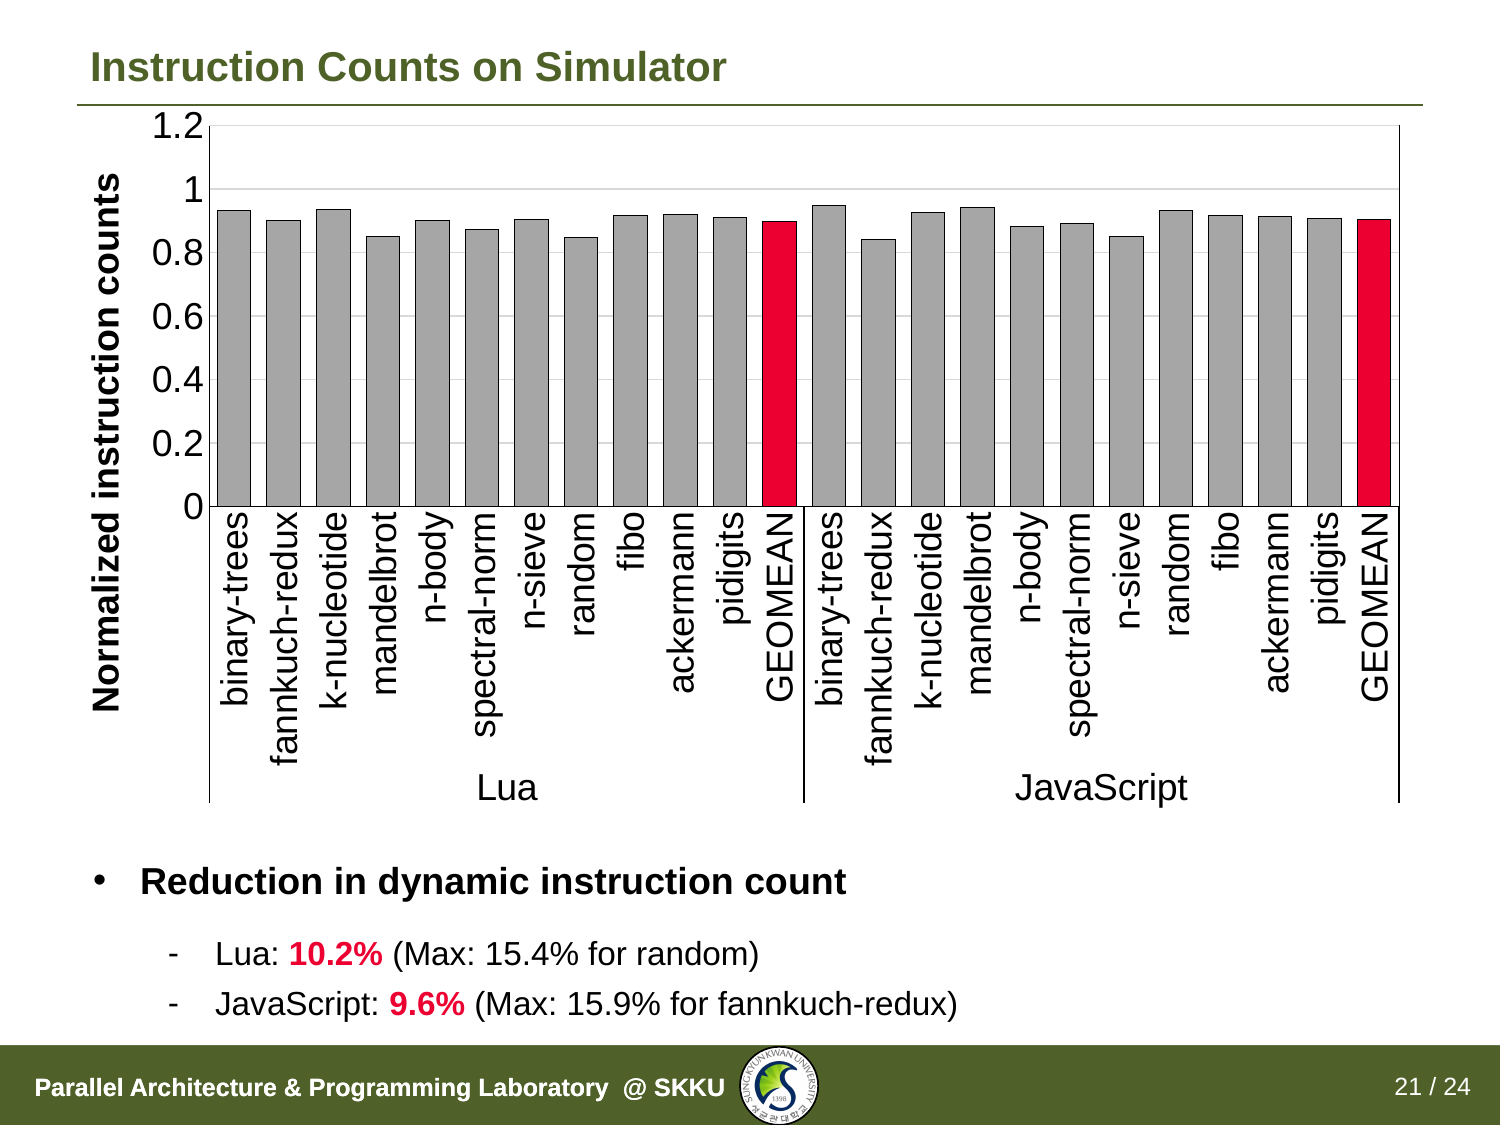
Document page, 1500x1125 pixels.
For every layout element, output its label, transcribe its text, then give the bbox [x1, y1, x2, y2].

text_box Reduction in dynamic instruction count Lua: 10.2% (Max: 15.4% for random) JavaScript: 9.6% (Max: 15.9% for fannkuch-redux) [77, 834, 1500, 1125]
title Instruction Counts on Simulator [134, 30, 1425, 105]
text_box Normalized instruction counts [73, 0, 134, 728]
chart [74, 104, 1422, 822]
